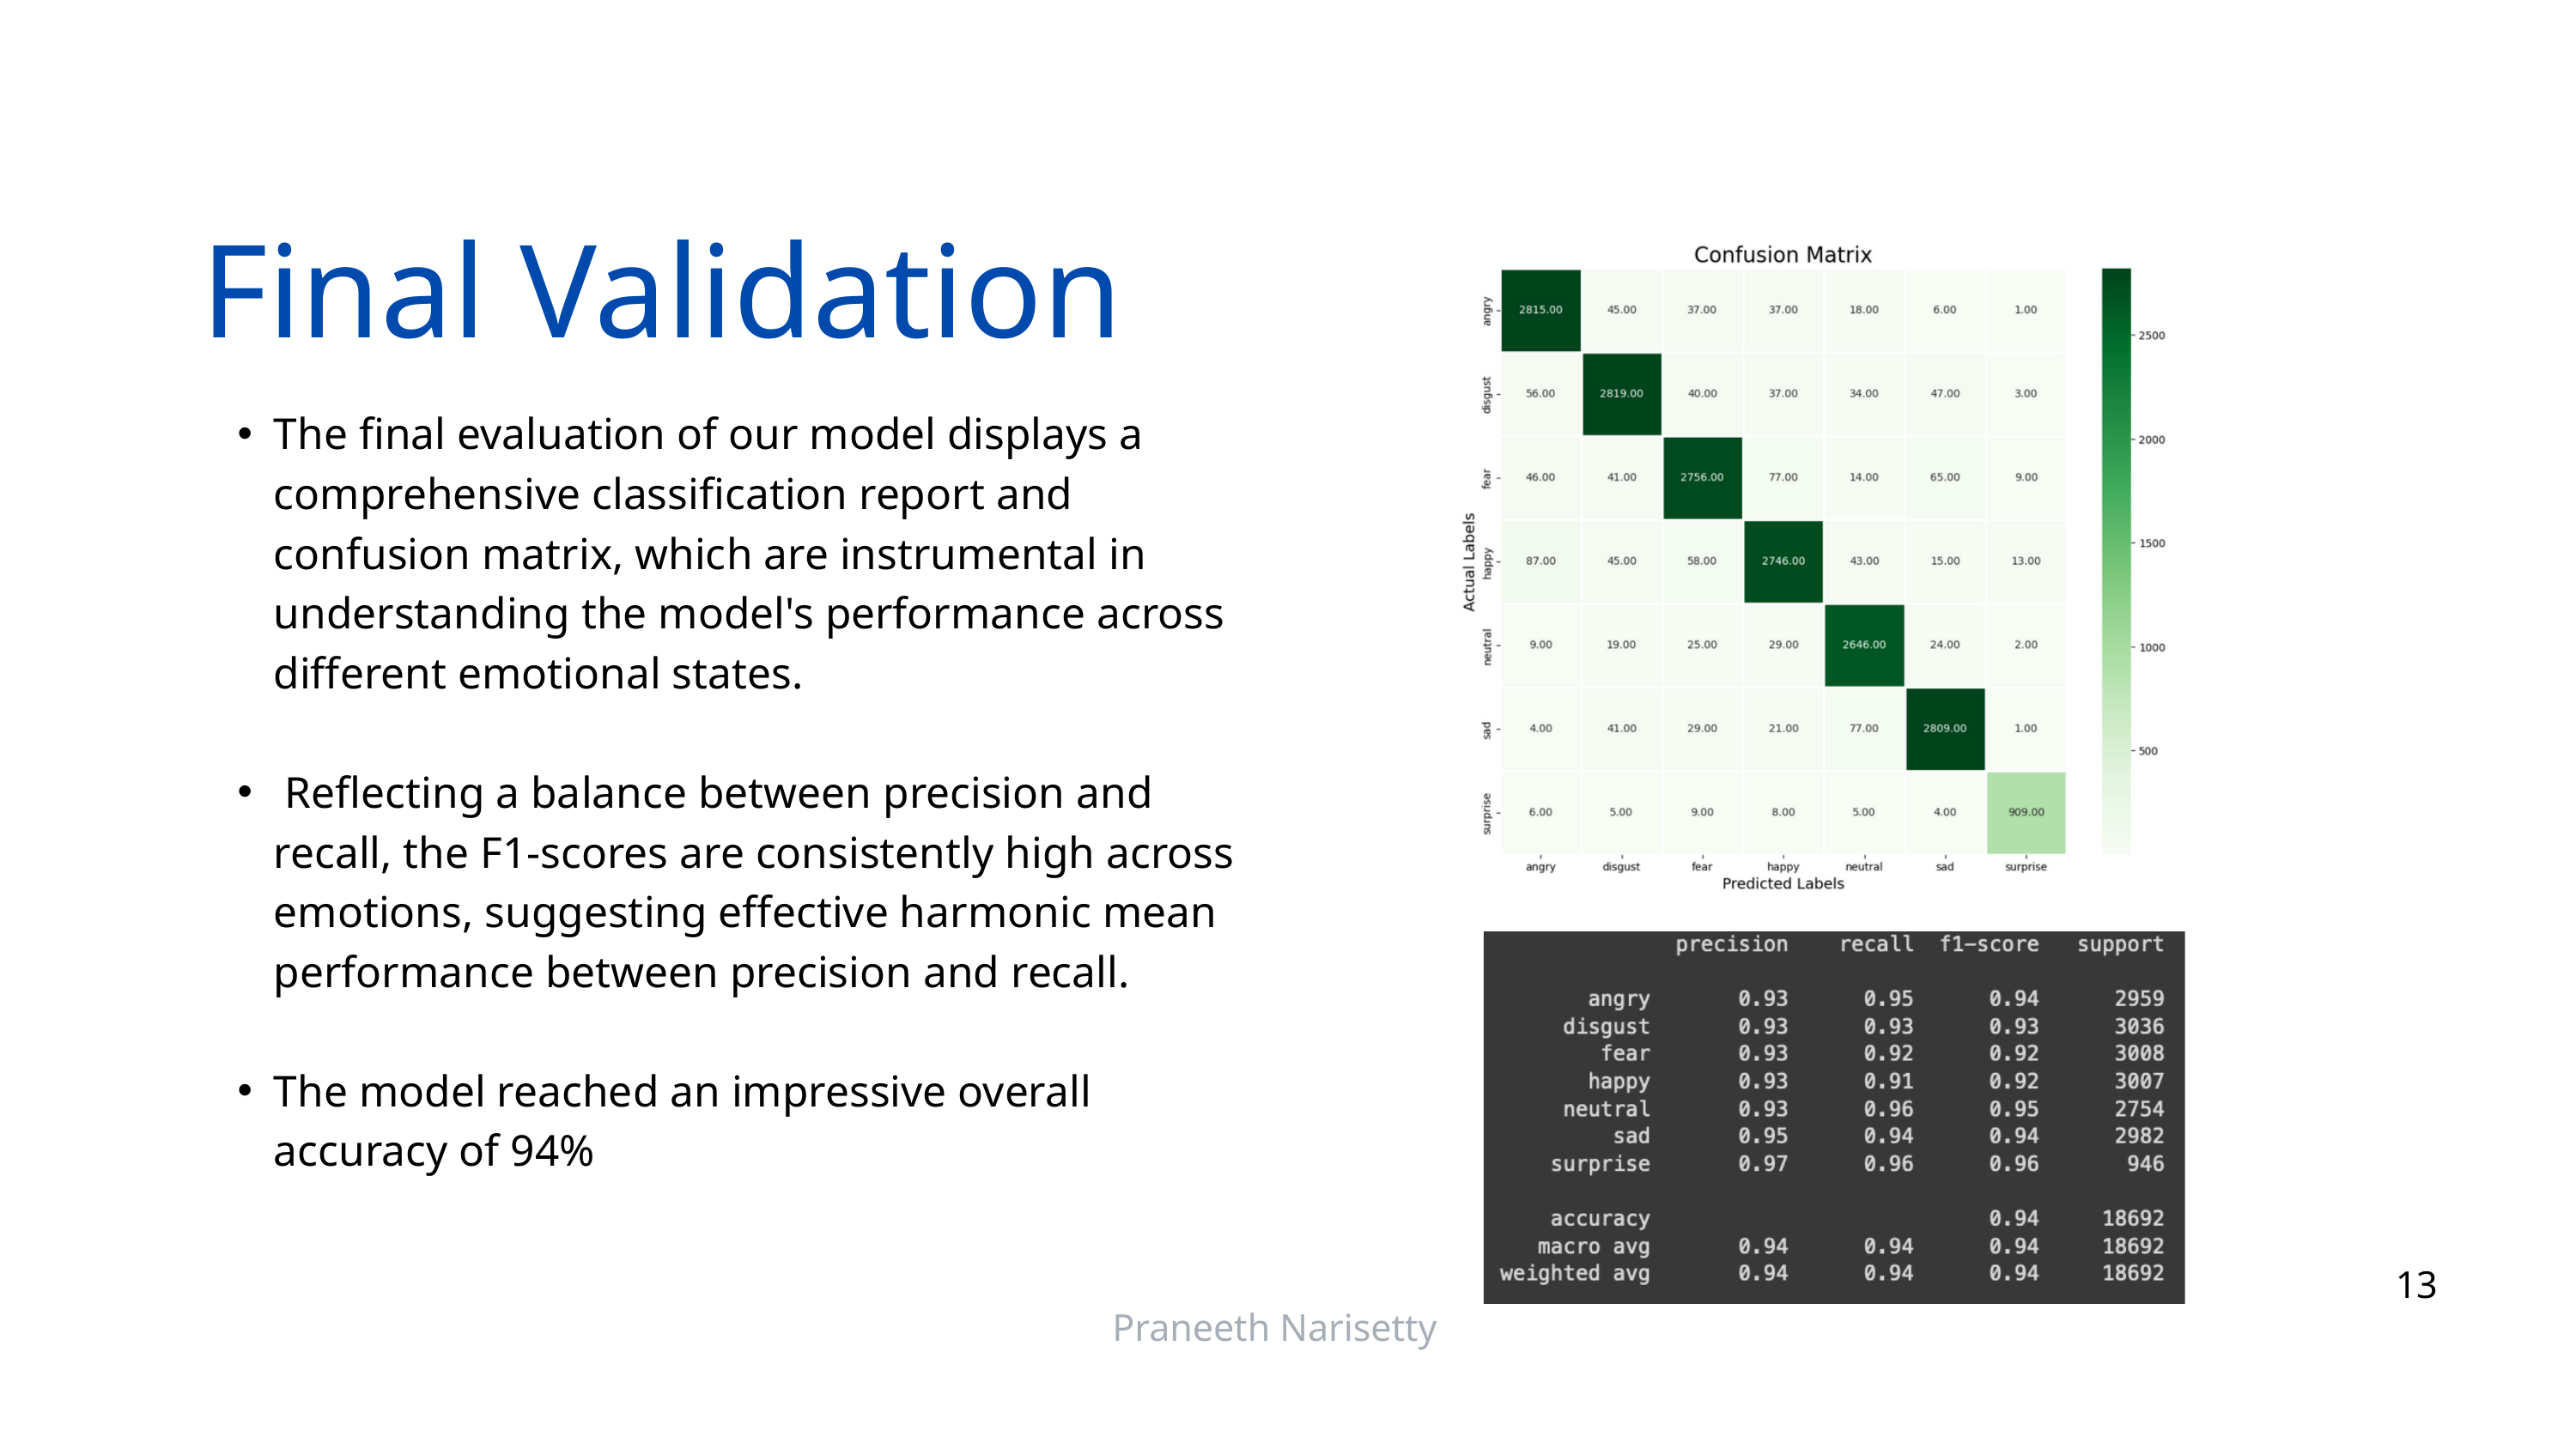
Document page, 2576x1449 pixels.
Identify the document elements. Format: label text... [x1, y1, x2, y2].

text_box Praneeth Narisetty [1112, 1296, 1464, 1349]
text_box [1483, 931, 2185, 1304]
text_box 13 [2395, 1253, 2451, 1306]
text_box The final evaluation of our model displays a comprehensive classification report and confusion matrix, which are instrumental in understanding the model's performance across different emotional states. Reflecting a balance between precision and recall, the F1-scores are consistently high across emotions, suggesting effective harmonic mean performance between precision and recall. The model reached an impressive overall accuracy of 94% [201, 365, 1239, 1277]
text_box Final Validation [201, 184, 2375, 544]
text_box [1457, 544, 2167, 894]
